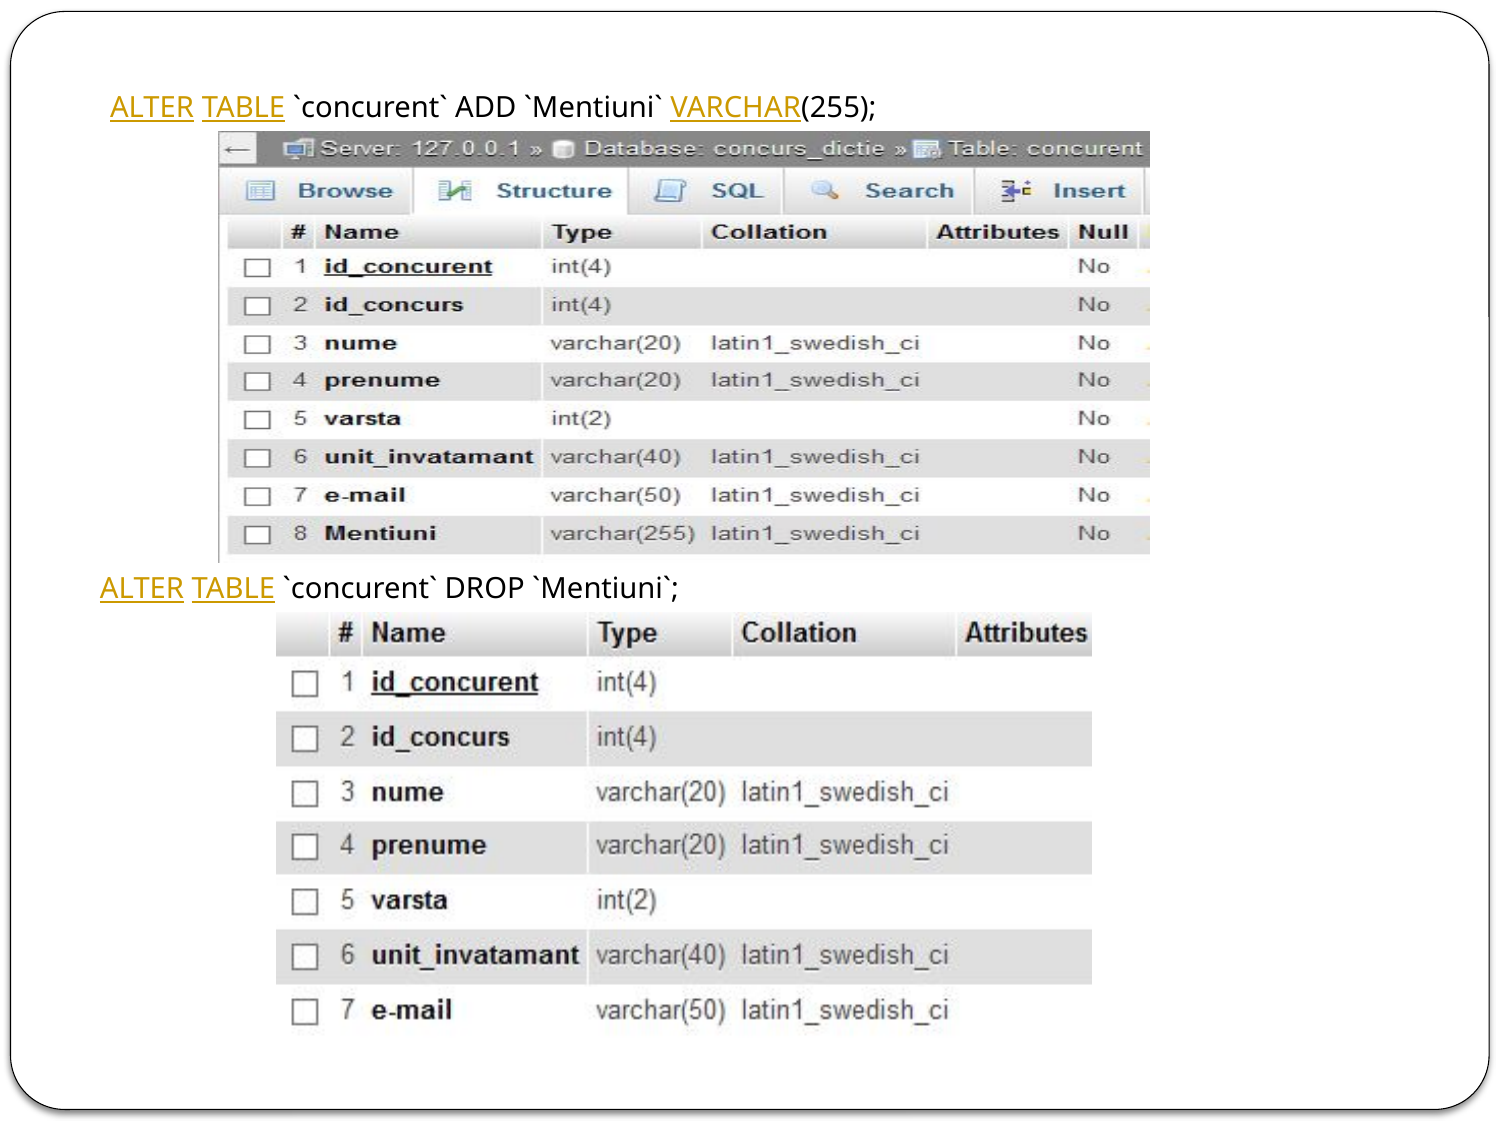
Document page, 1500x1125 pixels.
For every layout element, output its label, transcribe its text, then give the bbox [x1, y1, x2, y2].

text_box ALTER TABLE `concurent` ADD `Mentiuni` VARCHAR(255); [95, 80, 892, 136]
text_box ALTER TABLE `concurent` DROP `Mentiuni`; [85, 562, 695, 617]
picture [276, 612, 1092, 1042]
picture [218, 130, 1150, 563]
